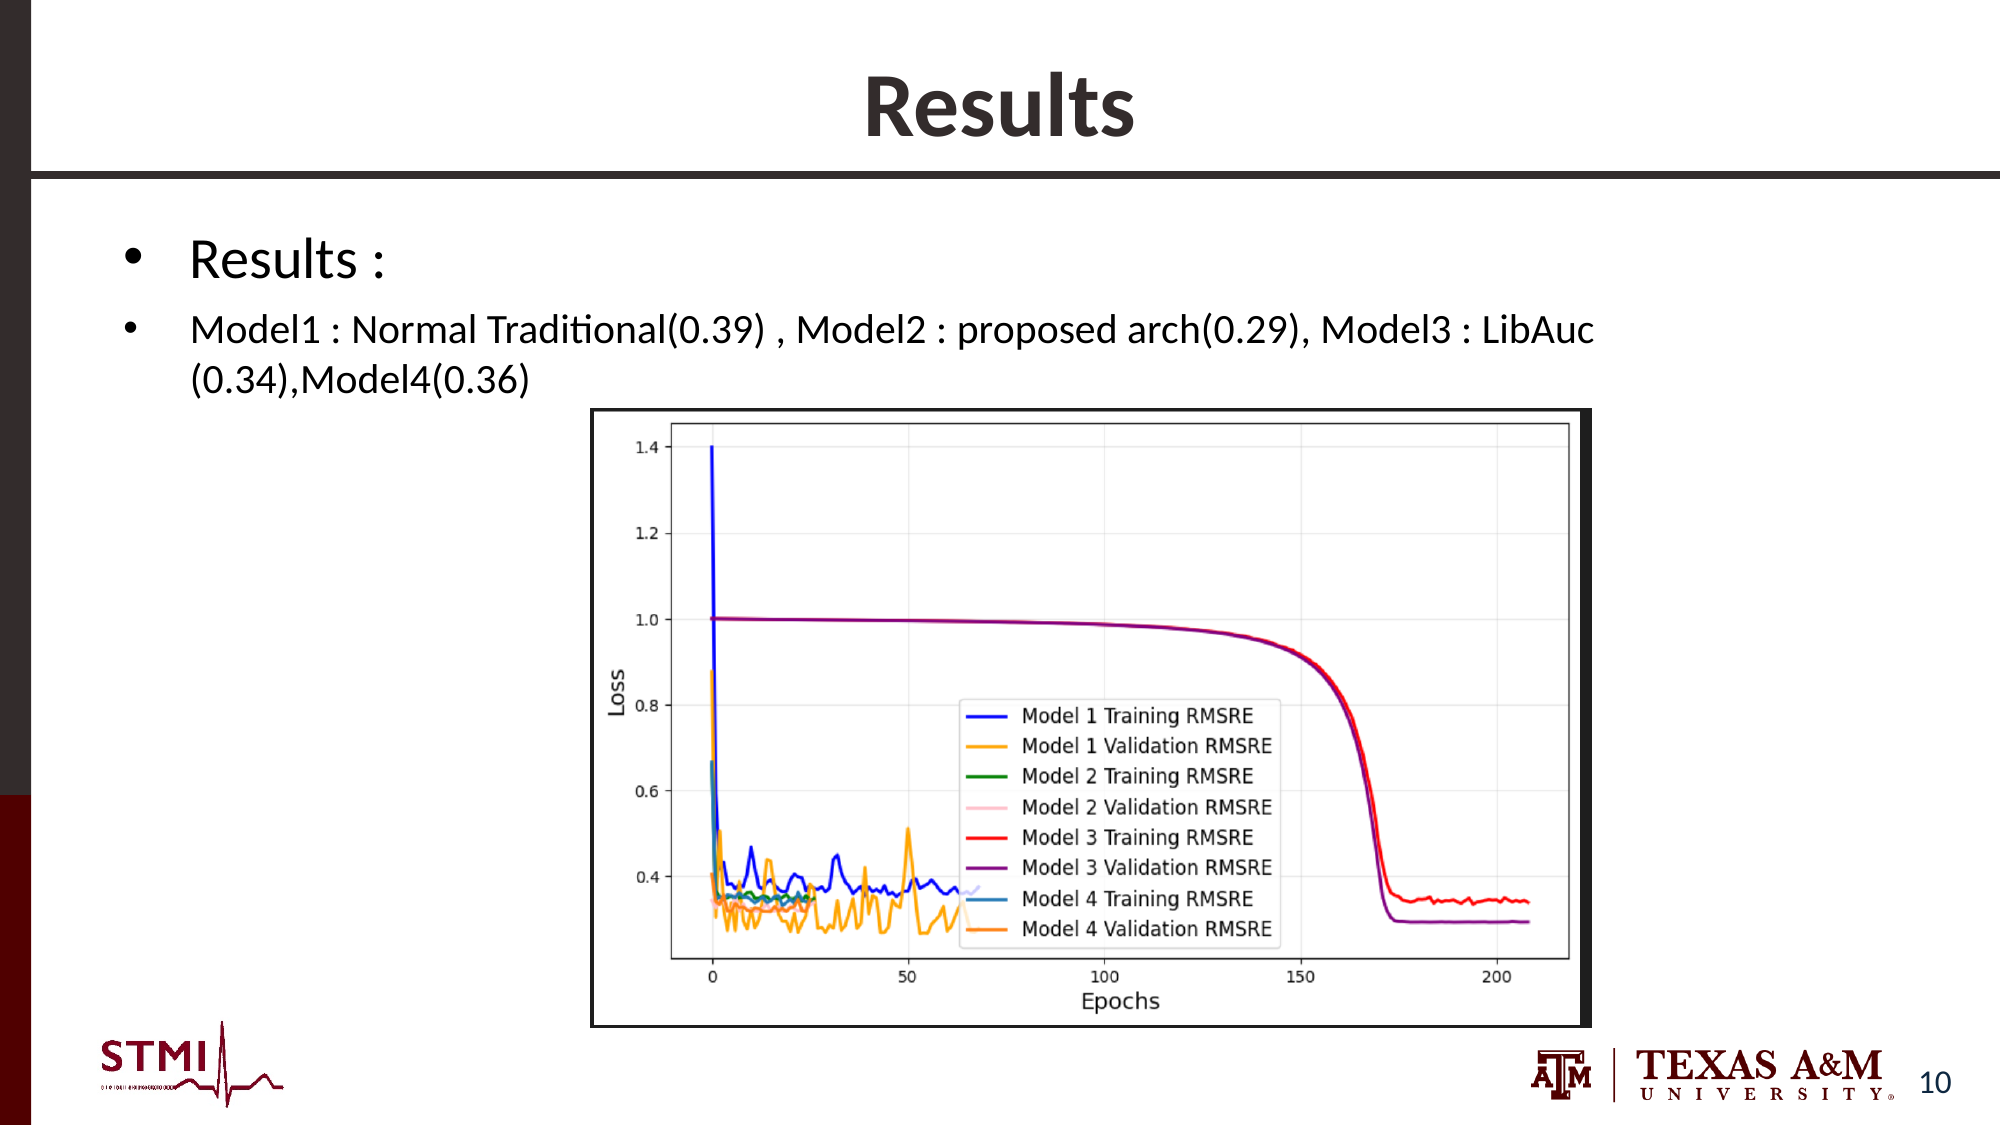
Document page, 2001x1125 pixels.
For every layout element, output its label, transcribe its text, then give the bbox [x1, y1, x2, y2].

picture [590, 407, 1593, 1028]
picture [1519, 1034, 1900, 1110]
list Results : Model1 : Normal Traditional(0.39) , Model2 : proposed arch(0.29), Model3 : LibAuc (0.34),Model4(0.36) [99, 212, 1900, 1005]
slide_number 10 [1533, 1050, 1967, 1110]
picture [97, 1017, 287, 1110]
title Results [99, 24, 1900, 175]
